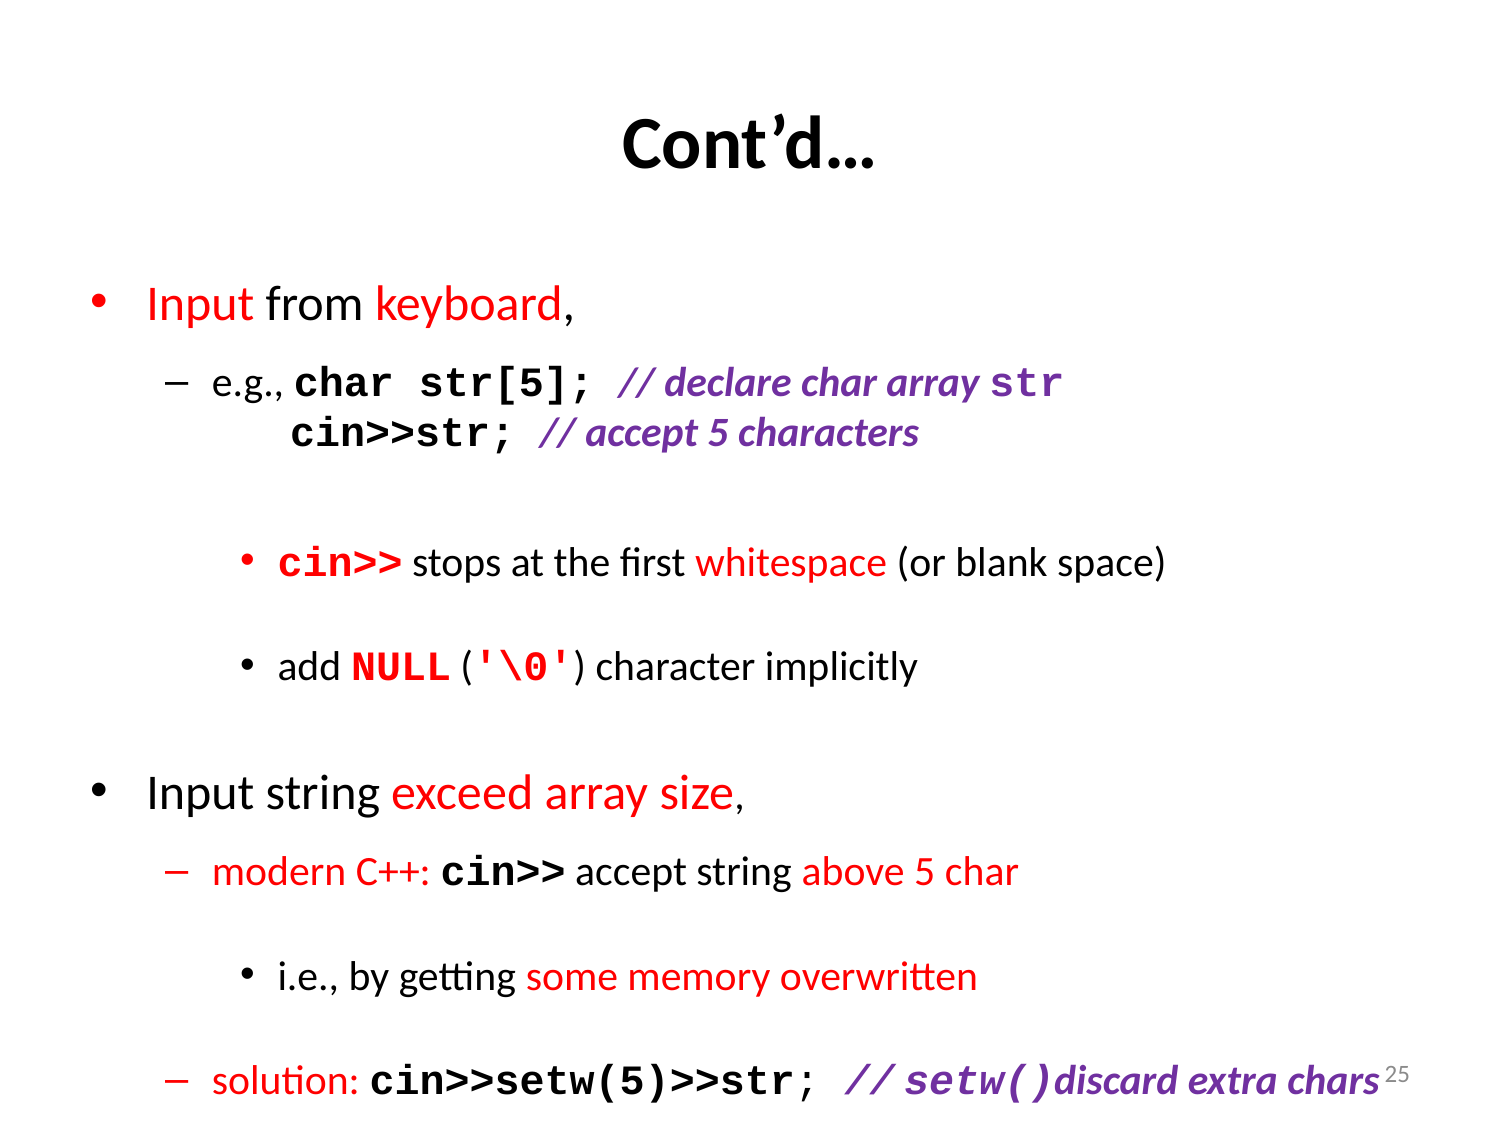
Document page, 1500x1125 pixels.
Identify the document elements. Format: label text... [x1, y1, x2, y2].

list Input from keyboard, e.g., char str[5]; // declare char array str cin>>str; // accept 5 characters cin>> stops at the first whitespace (or blank space) add NULL ('\0') character implicitly Input string exceed array size, modern C++: cin>> accept string above 5 char i.e., by getting some memory overwritten solution: cin>>setw(5)>>str; // setw()discard extra chars [75, 262, 1425, 1005]
slide_number 25 [1074, 1042, 1425, 1103]
title Cont’d… [75, 45, 1425, 233]
